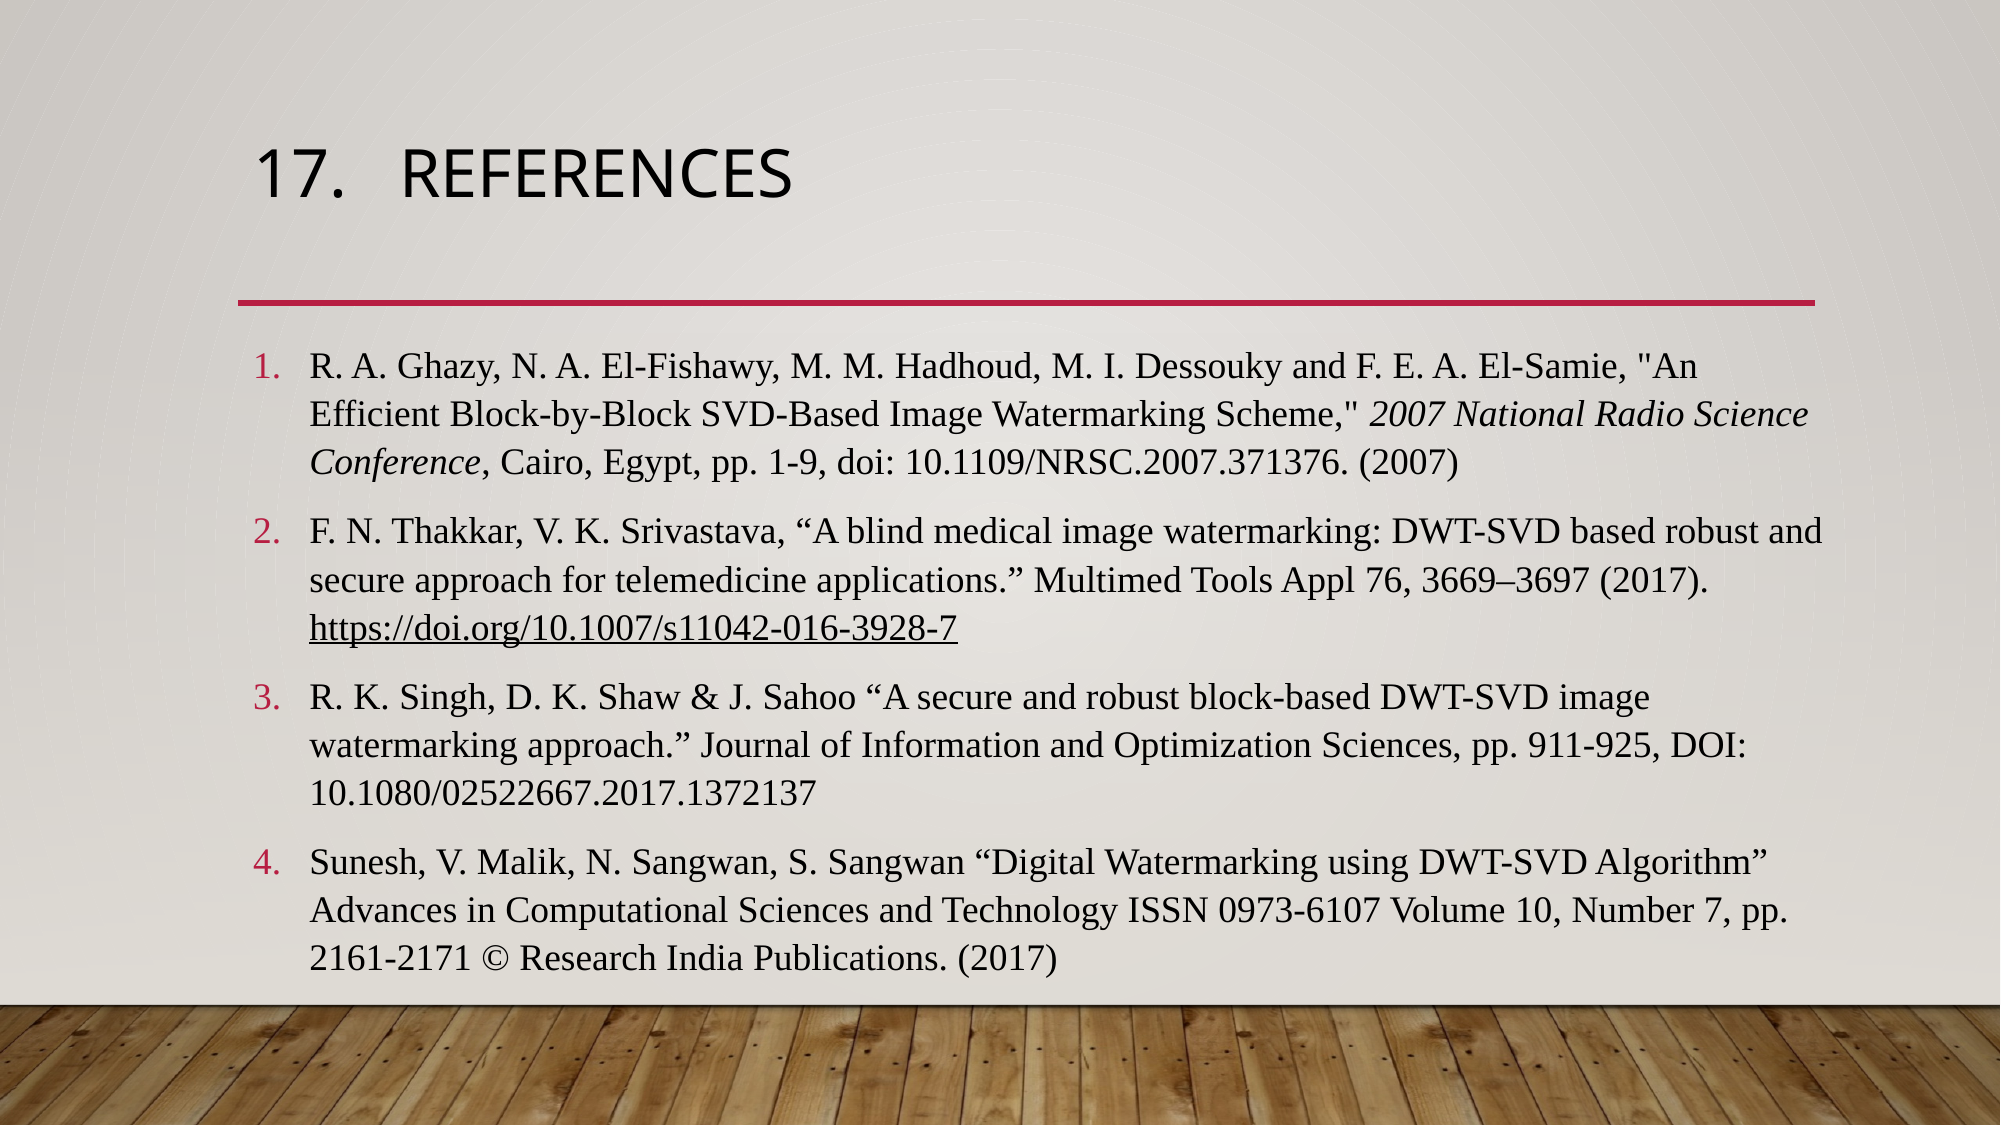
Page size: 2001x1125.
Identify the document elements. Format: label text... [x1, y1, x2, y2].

picture [0, 1005, 2000, 1125]
title 17. References [238, 131, 1814, 305]
list R. A. Ghazy, N. A. El-Fishawy, M. M. Hadhoud, M. I. Dessouky and F. E. A. El-Samie, "An Efficient Block-by-Block SVD-Based Image Watermarking Scheme," 2007 National Radio Science Conference, Cairo, Egypt, pp. 1-9, doi: 10.1109/NRSC.2007.371376. (2007) F. N. Thakkar, V. K. Srivastava, “A blind medical image watermarking: DWT-SVD based robust and secure approach for telemedicine applications.” Multimed Tools Appl 76, 3669–3697 (2017). https://doi.org/10.1007/s11042-016-3928-7 R. K. Singh, D. K. Shaw & J. Sahoo “A secure and robust block-based DWT-SVD image watermarking approach.” Journal of Information and Optimization Sciences, pp. 911-925, DOI: 10.1080/02522667.2017.1372137 Sunesh, V. Malik, N. Sangwan, S. Sangwan “Digital Watermarking using DWT-SVD Algorithm” Advances in Computational Sciences and Technology ISSN 0973-6107 Volume 10, Number 7, pp. 2161-2171 © Research India Publications. (2017) [238, 330, 1840, 769]
